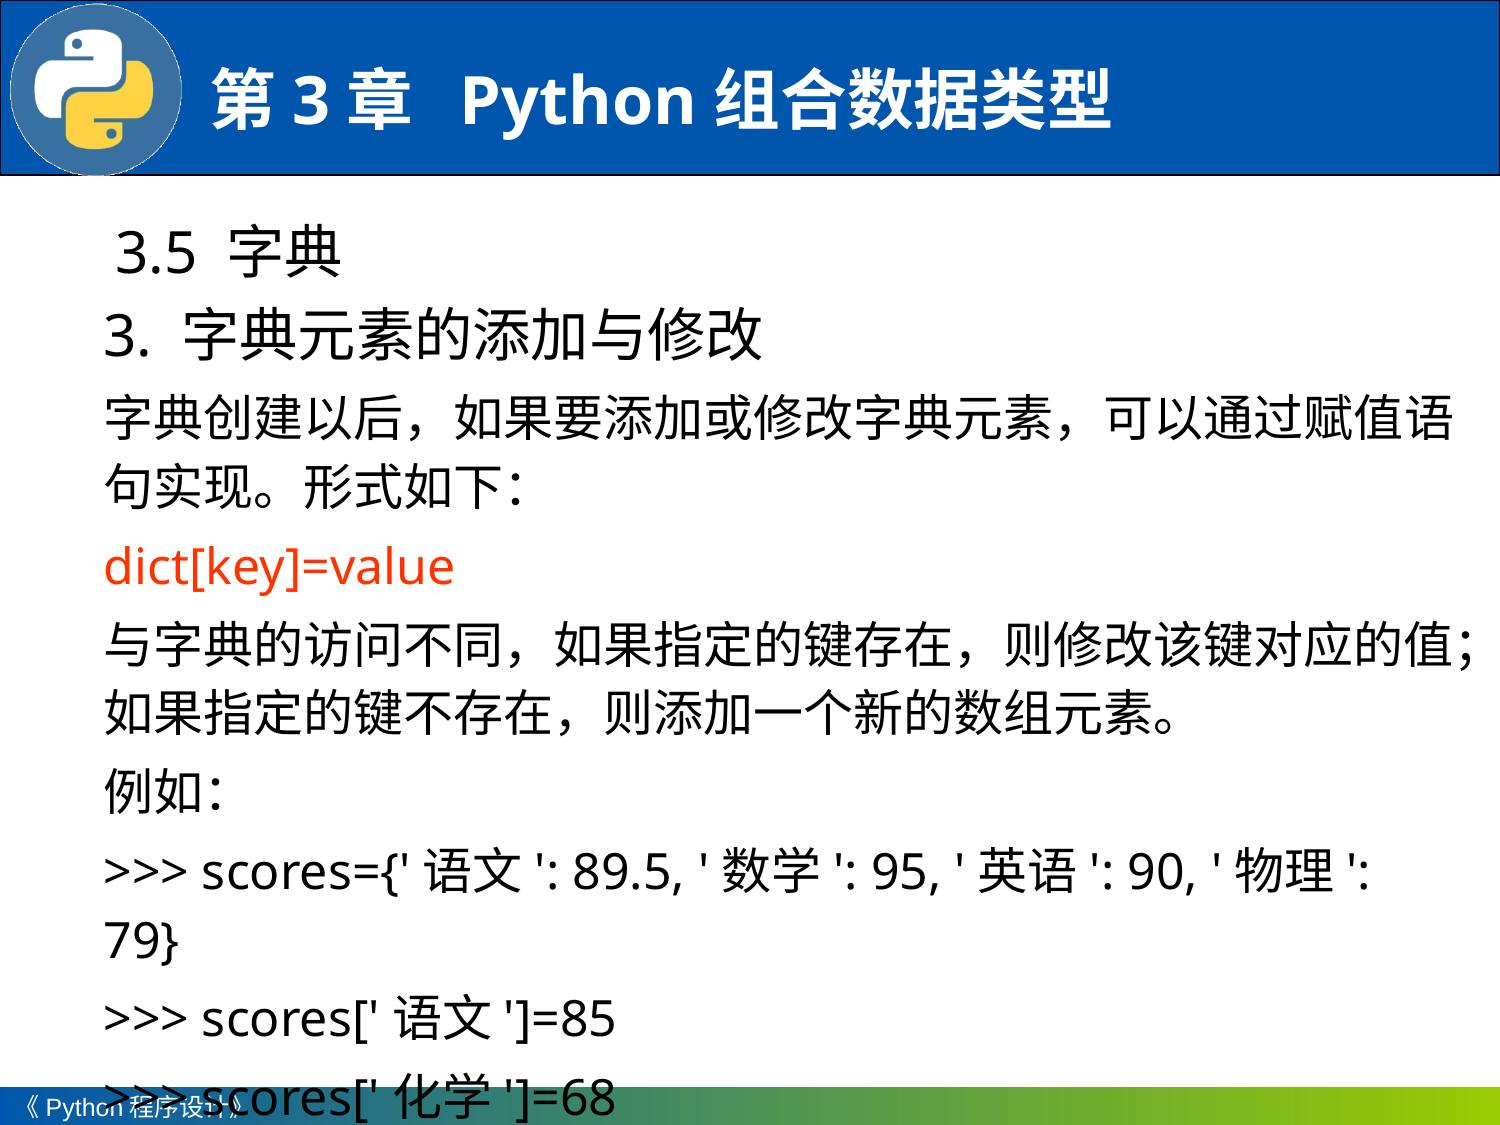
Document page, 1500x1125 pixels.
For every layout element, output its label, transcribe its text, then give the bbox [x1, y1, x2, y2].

picture [5, 0, 184, 178]
list 3.5 字典 [100, 208, 782, 290]
text_box 3. 字典元素的添加与修改 字典创建以后，如果要添加或修改字典元素，可以通过赋值语句实现。形式如下： dict[key]=value 与字典的访问不同，如果指定的键存在，则修改该键对应的值；如果指定的键不存在，则添加一个新的数组元素。 例如： >>> scores={'语文': 89.5, '数学': 95, '英语': 90, '物理': 79} >>> scores['语文']=85 >>> scores['化学']=68 [88, 290, 1471, 1094]
